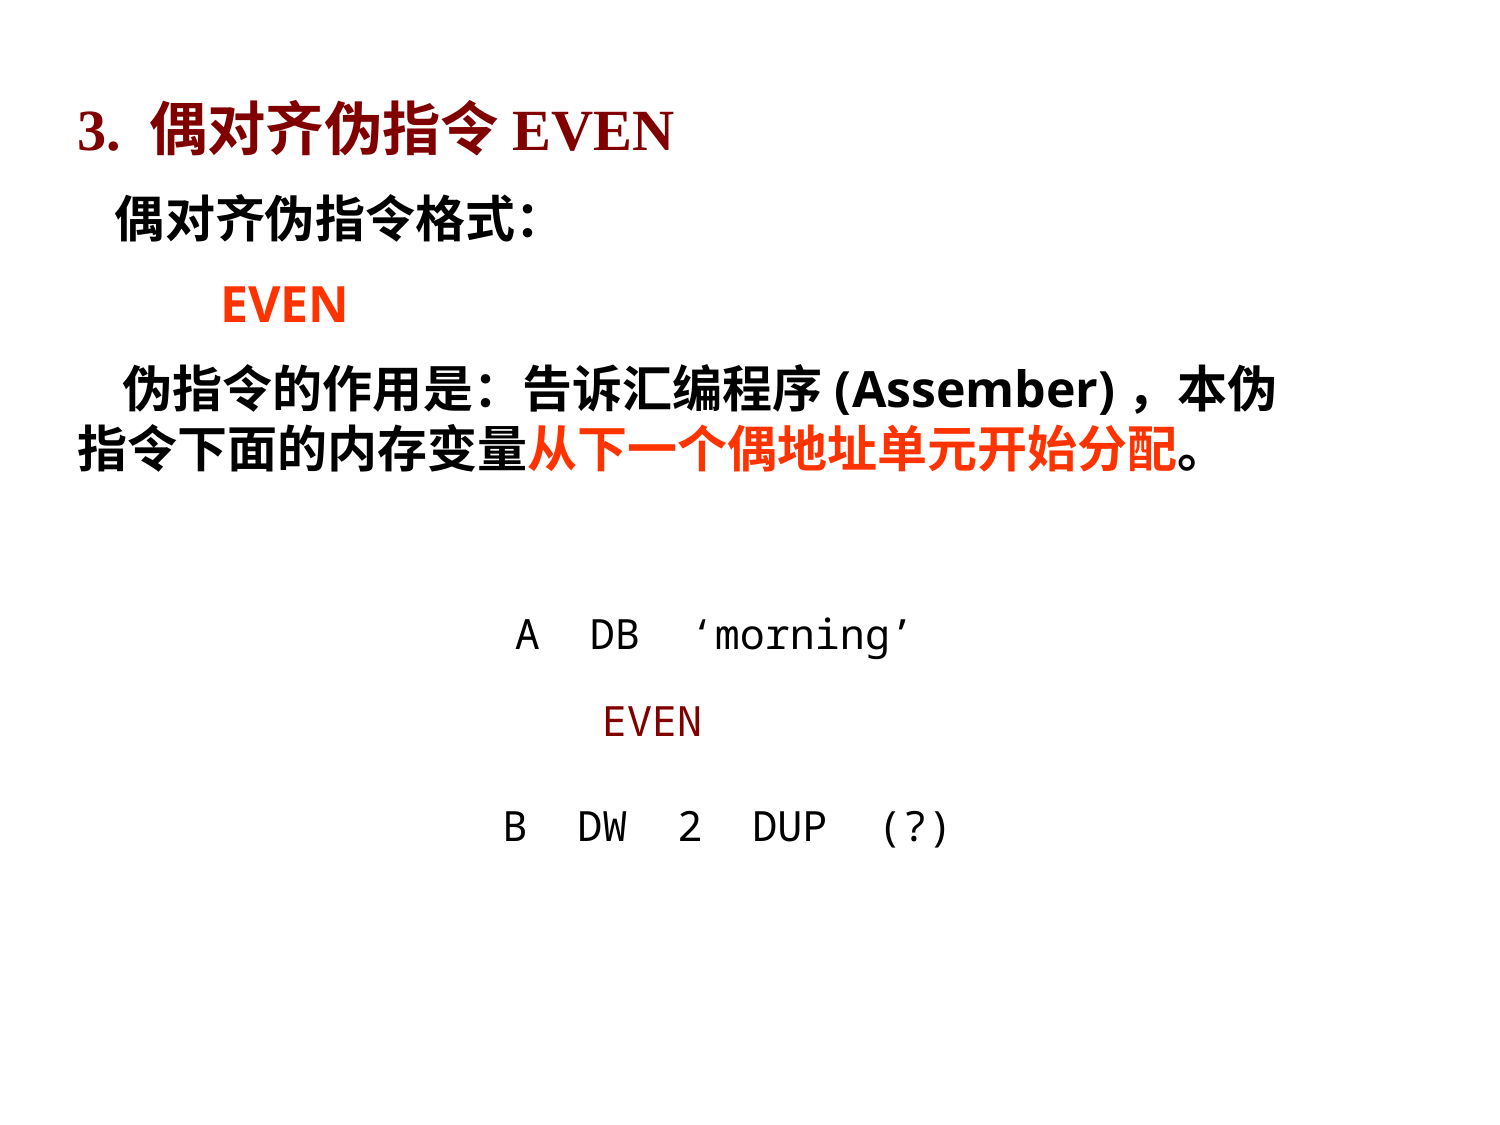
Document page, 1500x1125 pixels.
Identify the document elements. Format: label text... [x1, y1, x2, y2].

text_box B DW 2 DUP (?) [262, 777, 1188, 859]
text_box EVEN [587, 687, 1038, 753]
text_box 3. 偶对齐伪指令EVEN 偶对齐伪指令格式： EVEN 伪指令的作用是：告诉汇编程序(Assember)，本伪指令下面的内存变量从下一个偶地址单元开始分配。 [62, 84, 1338, 485]
text_box A DB ‘morning’ [324, 600, 1200, 665]
